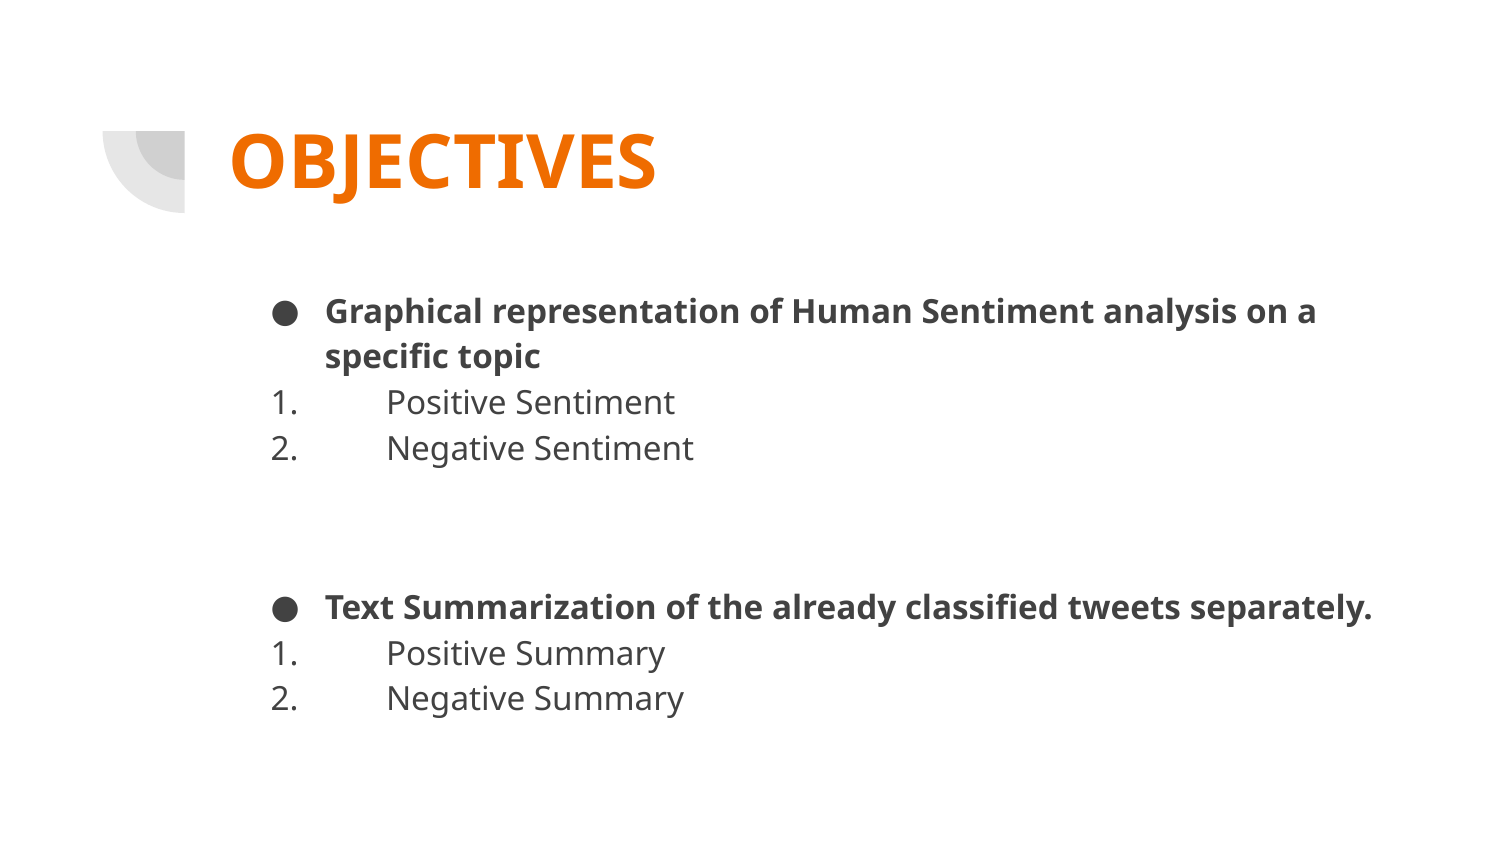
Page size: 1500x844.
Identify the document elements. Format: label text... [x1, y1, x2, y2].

list Graphical representation of Human Sentiment analysis on a specific topic Positive Sentiment Negative Sentiment Text Summarization of the already classified tweets separately. Positive Summary Negative Summary [234, 268, 1449, 686]
title OBJECTIVES [213, 98, 1368, 263]
